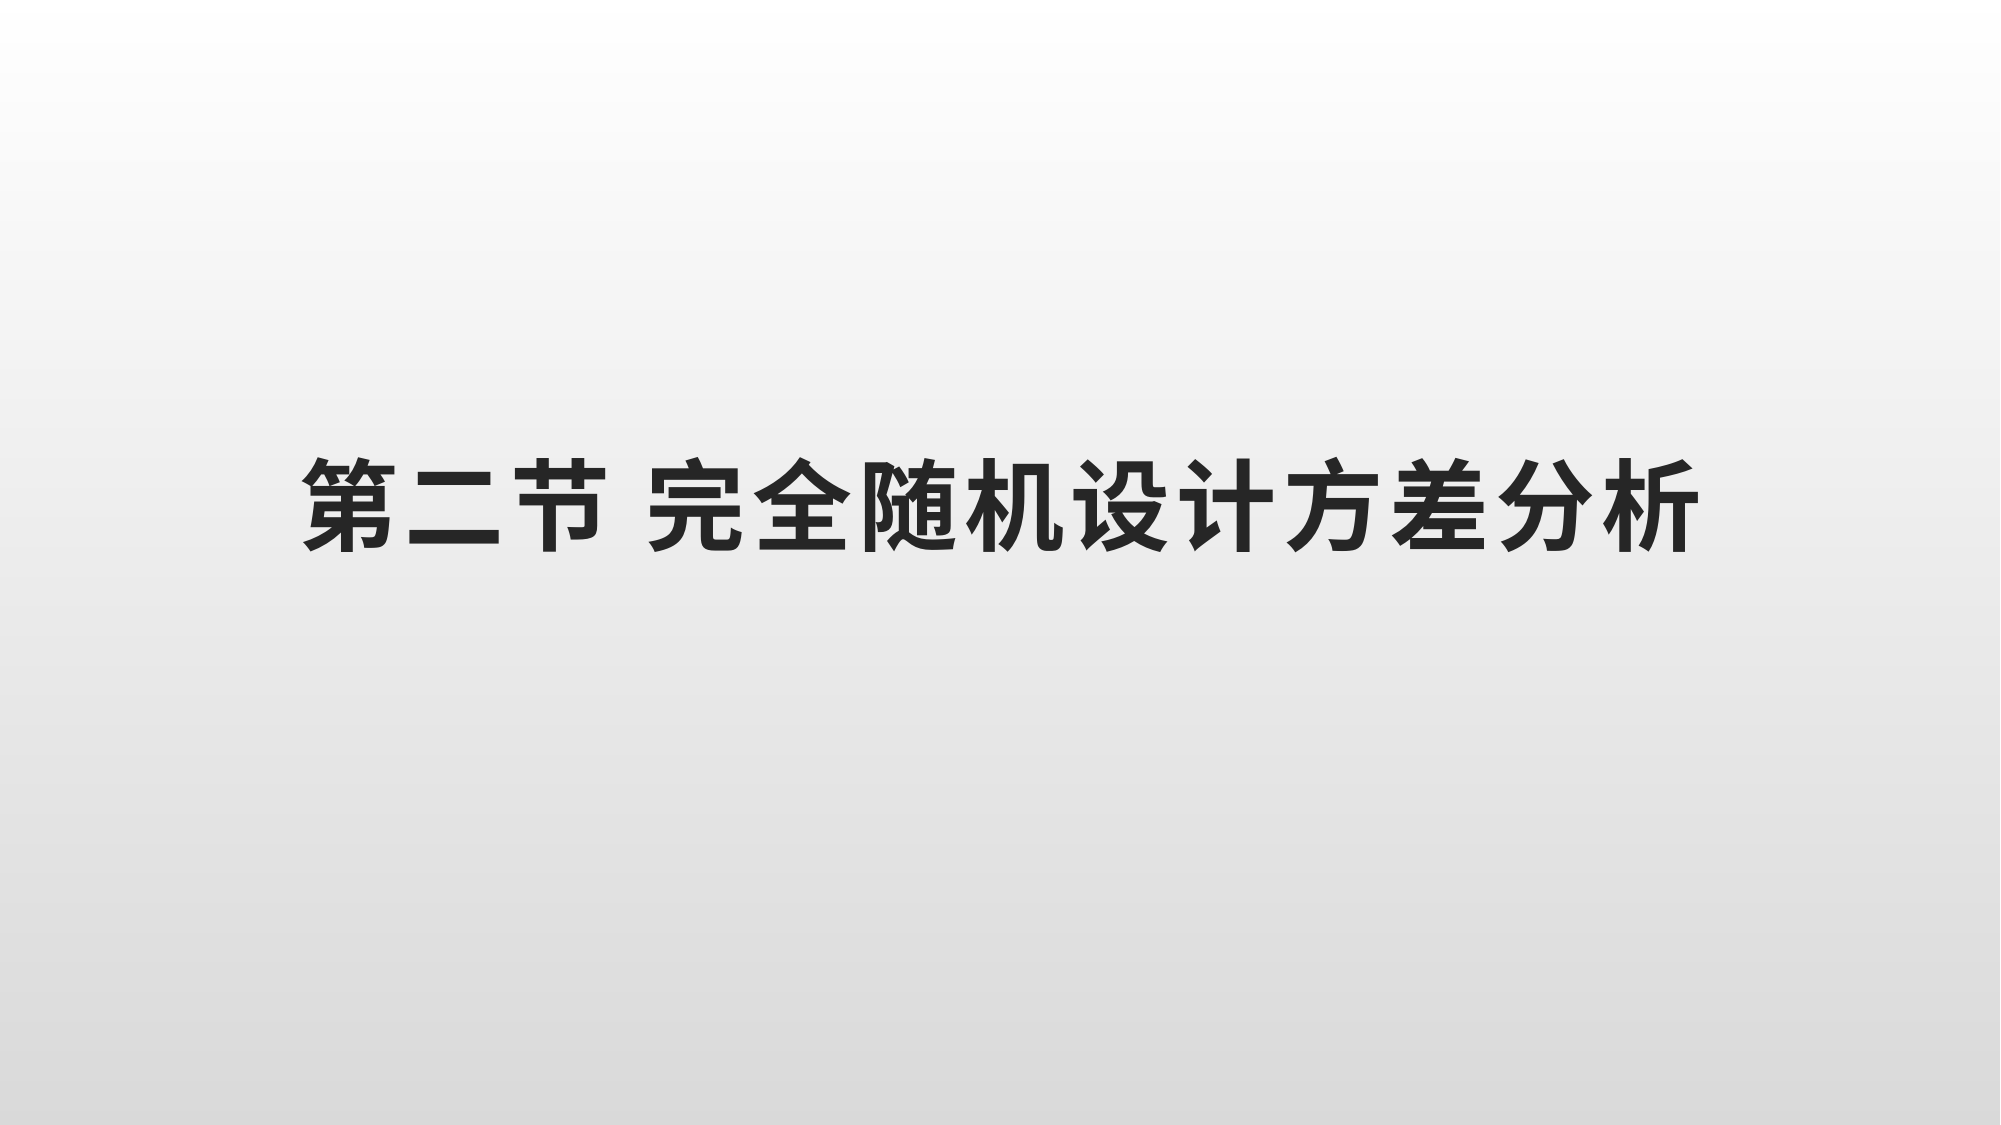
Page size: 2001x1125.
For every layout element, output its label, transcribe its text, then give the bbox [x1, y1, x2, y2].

title 第二节 完全随机设计方差分析 [196, 149, 1805, 572]
